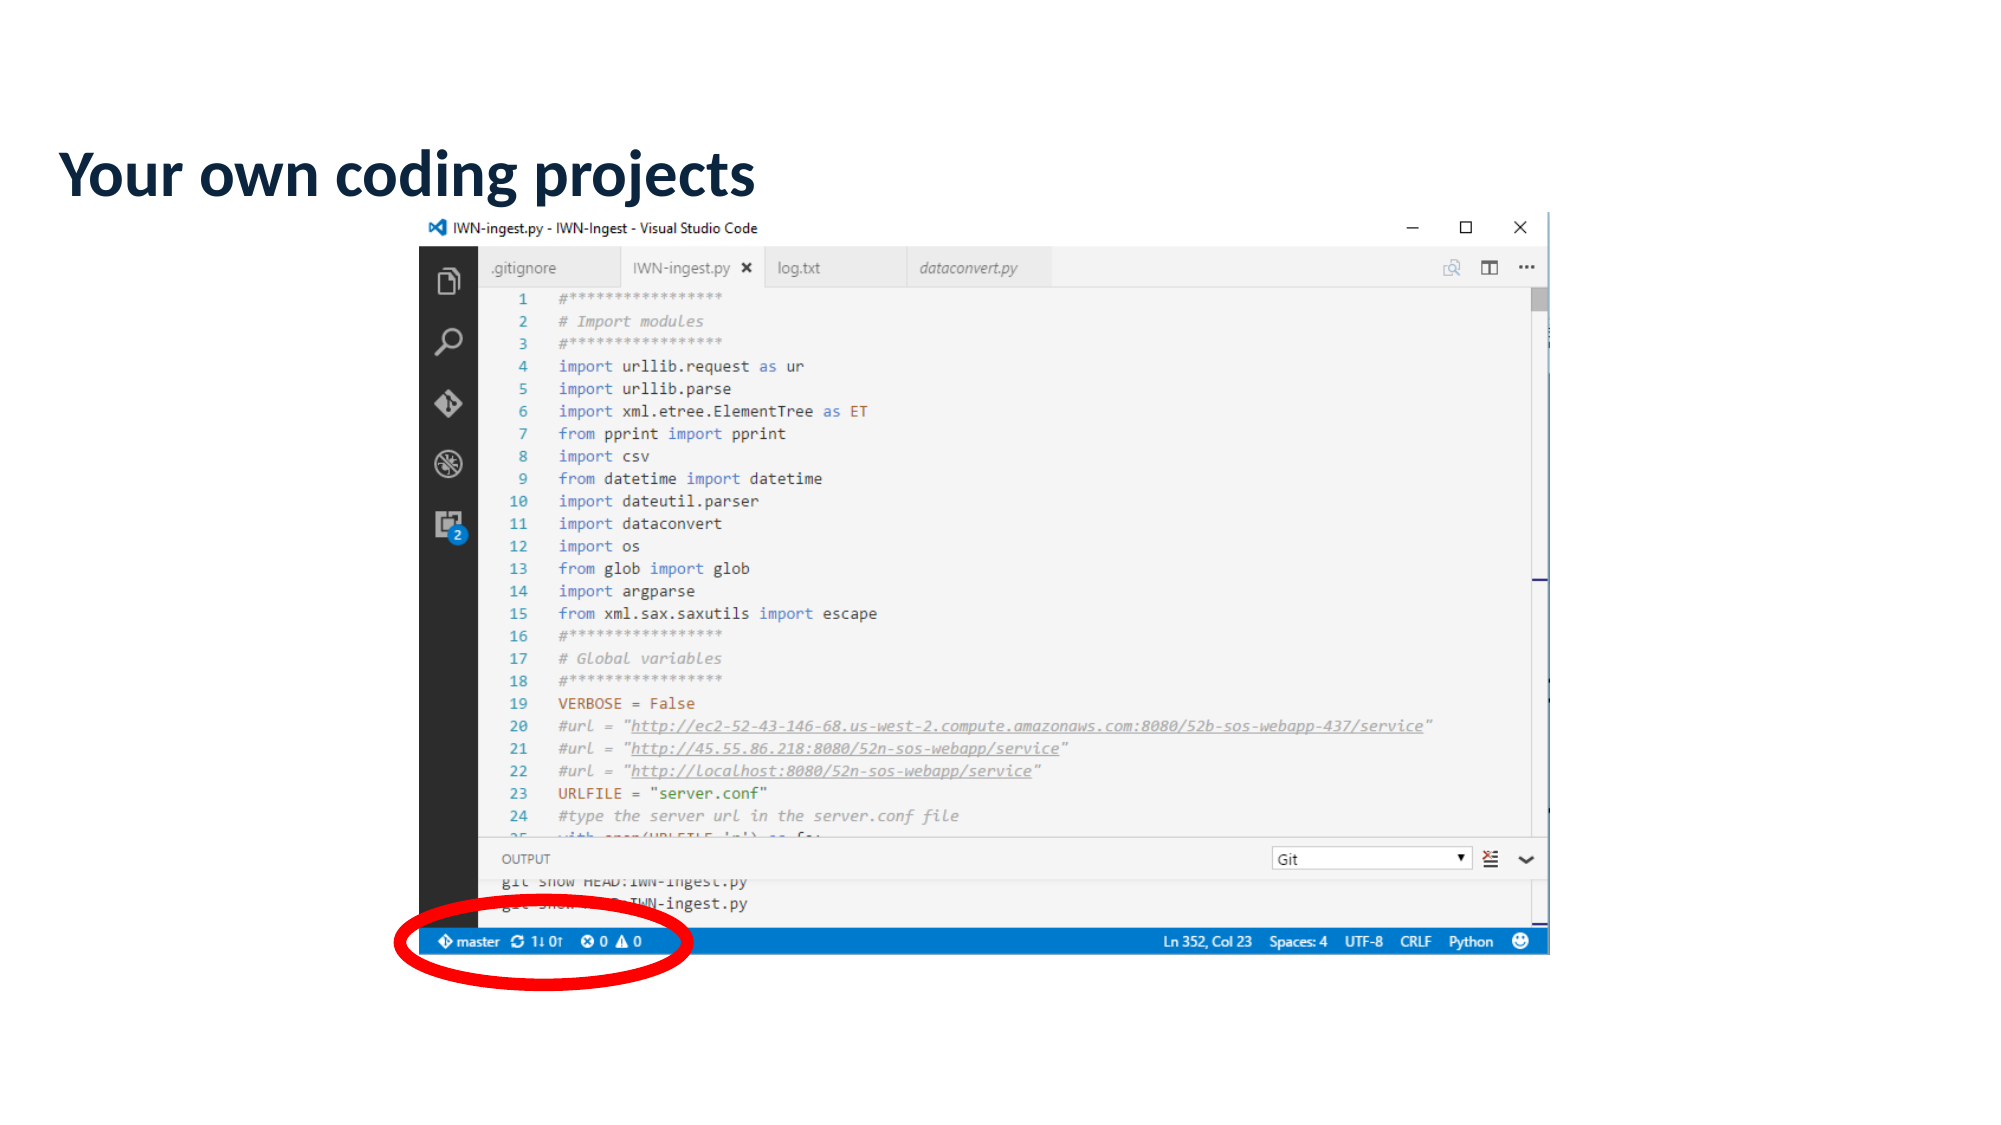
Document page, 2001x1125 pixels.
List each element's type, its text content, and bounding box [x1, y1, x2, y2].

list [419, 212, 1551, 956]
title Your own coding projects [59, 59, 1941, 211]
text_box [397, 921, 672, 987]
